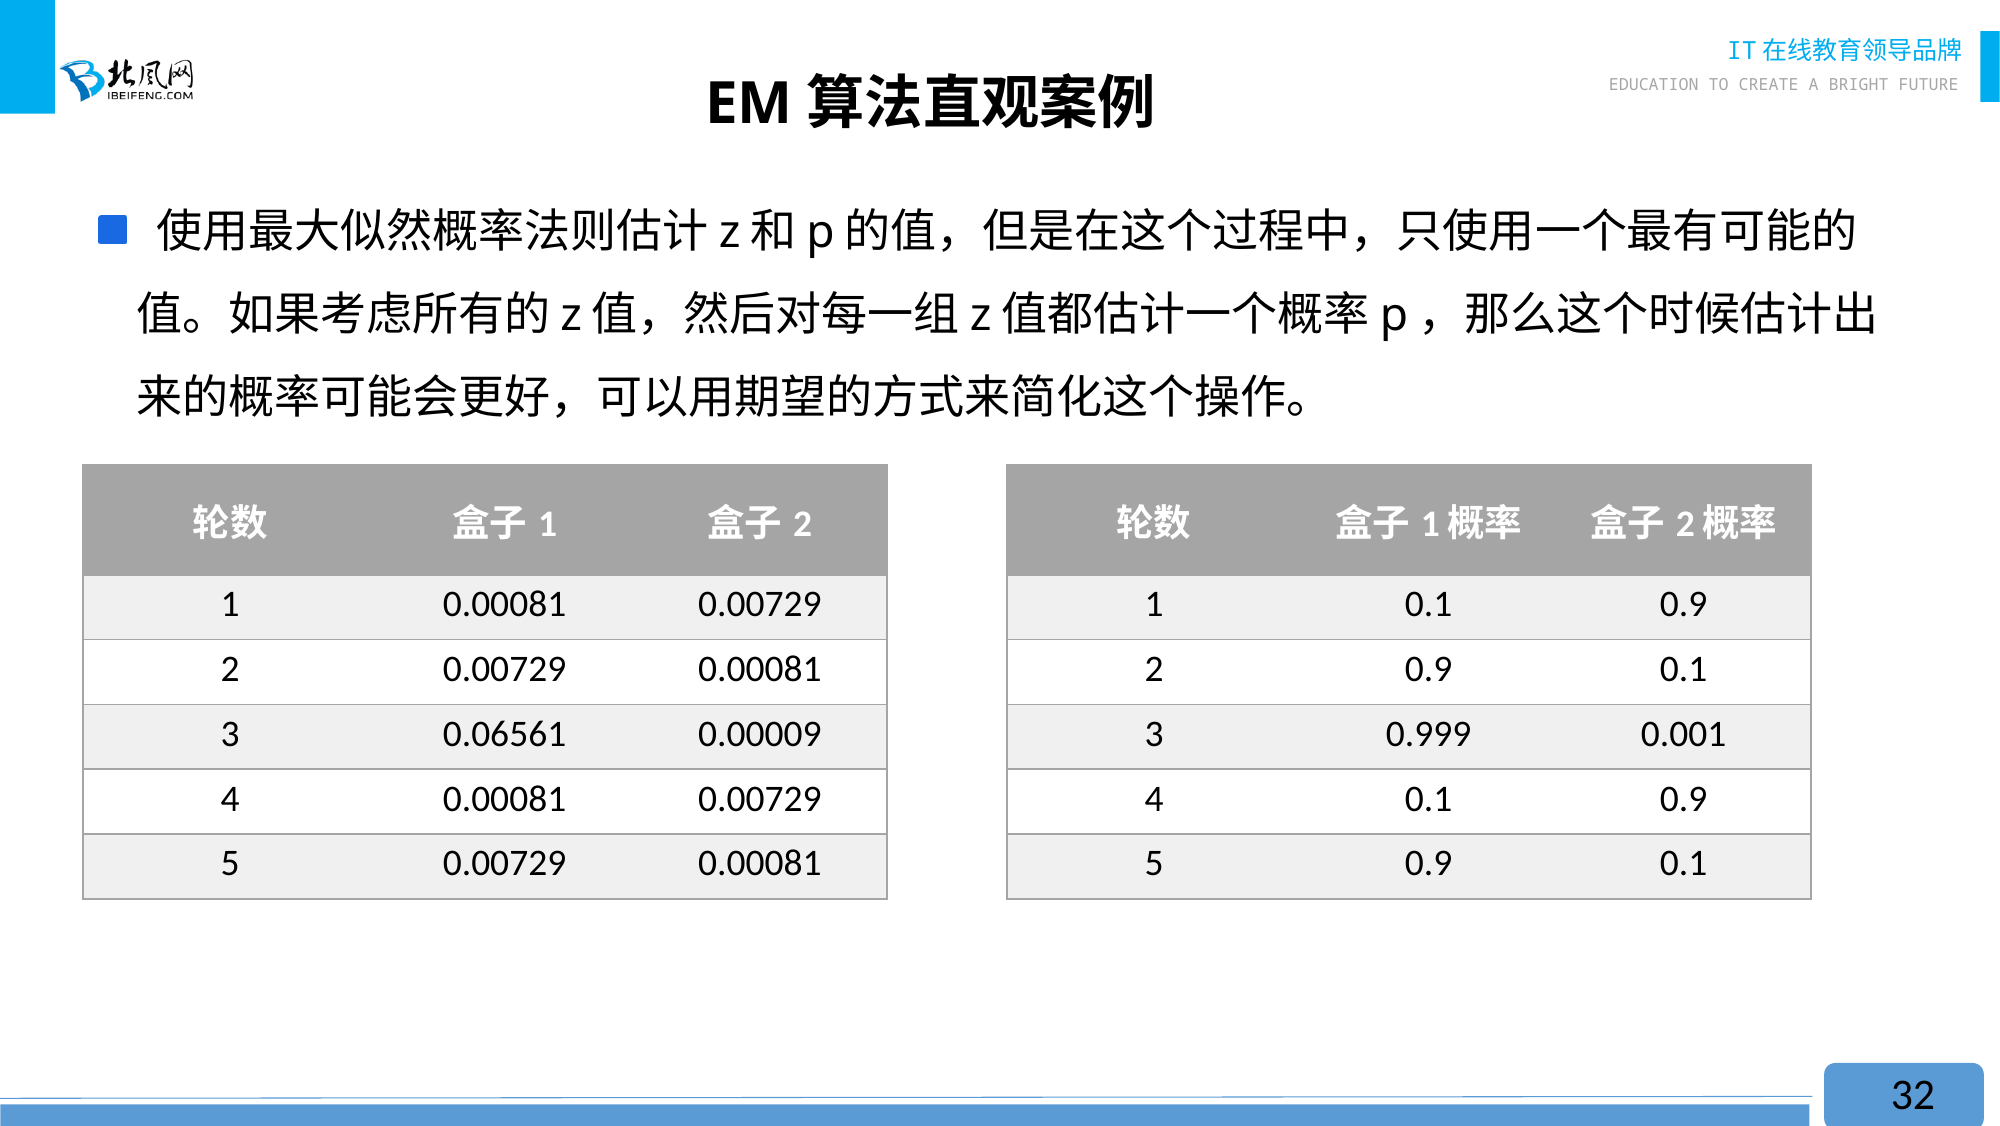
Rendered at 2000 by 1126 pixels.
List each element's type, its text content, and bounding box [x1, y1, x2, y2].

table_cell 0.9 [1301, 835, 1556, 898]
table_cell 0.9 [1301, 640, 1556, 704]
table_cell 0.00729 [377, 835, 632, 898]
table_cell 0.06561 [377, 705, 632, 768]
table_cell 1 [1008, 576, 1301, 639]
table_header 盒子1概率 [1301, 465, 1556, 574]
picture [98, 215, 127, 244]
table_cell 0.00081 [377, 770, 632, 833]
picture [56, 54, 198, 103]
table_cell 0.1 [1556, 835, 1810, 898]
table_cell 0.00081 [632, 835, 886, 898]
table_header 盒子1 [377, 465, 632, 574]
table_cell 0.00081 [632, 640, 886, 704]
table_header 轮数 [1008, 465, 1301, 574]
table_cell 0.00729 [632, 770, 886, 833]
table_cell 0.1 [1556, 640, 1810, 704]
table_cell 0.00729 [632, 576, 886, 639]
table_cell 3 [84, 705, 377, 768]
table_cell 5 [84, 835, 377, 898]
table_cell 4 [1008, 770, 1301, 833]
table_cell 0.00729 [377, 640, 632, 704]
table_header 盒子2 [632, 465, 886, 574]
table_cell 0.00009 [632, 705, 886, 768]
table_cell 0.1 [1301, 576, 1556, 639]
table_cell 0.999 [1301, 705, 1556, 768]
table_cell 2 [84, 640, 377, 704]
table_cell 5 [1008, 835, 1301, 898]
table_cell 0.00081 [377, 576, 632, 639]
list 使用最大似然概率法则估计z和p的值，但是在这个过程中，只使用一个最有可能的值。如果考虑所有的z值，然后对每一组z值都估计一个概率p，那么这个时候估计出来的概率可能会更好，可以用期望的方式来简化这个操作。 [83, 166, 1917, 432]
table_cell 0.1 [1301, 770, 1556, 833]
table_header 盒子2概率 [1556, 465, 1810, 574]
title EM算法直观案例 [255, 42, 1606, 167]
table_header 轮数 [84, 465, 377, 574]
table_cell 0.001 [1556, 705, 1810, 768]
table_cell 3 [1008, 705, 1301, 768]
table_cell 1 [84, 576, 377, 639]
table_cell 2 [1008, 640, 1301, 704]
table_cell 0.9 [1556, 770, 1810, 833]
table_cell 4 [84, 770, 377, 833]
table_cell 0.9 [1556, 576, 1810, 639]
